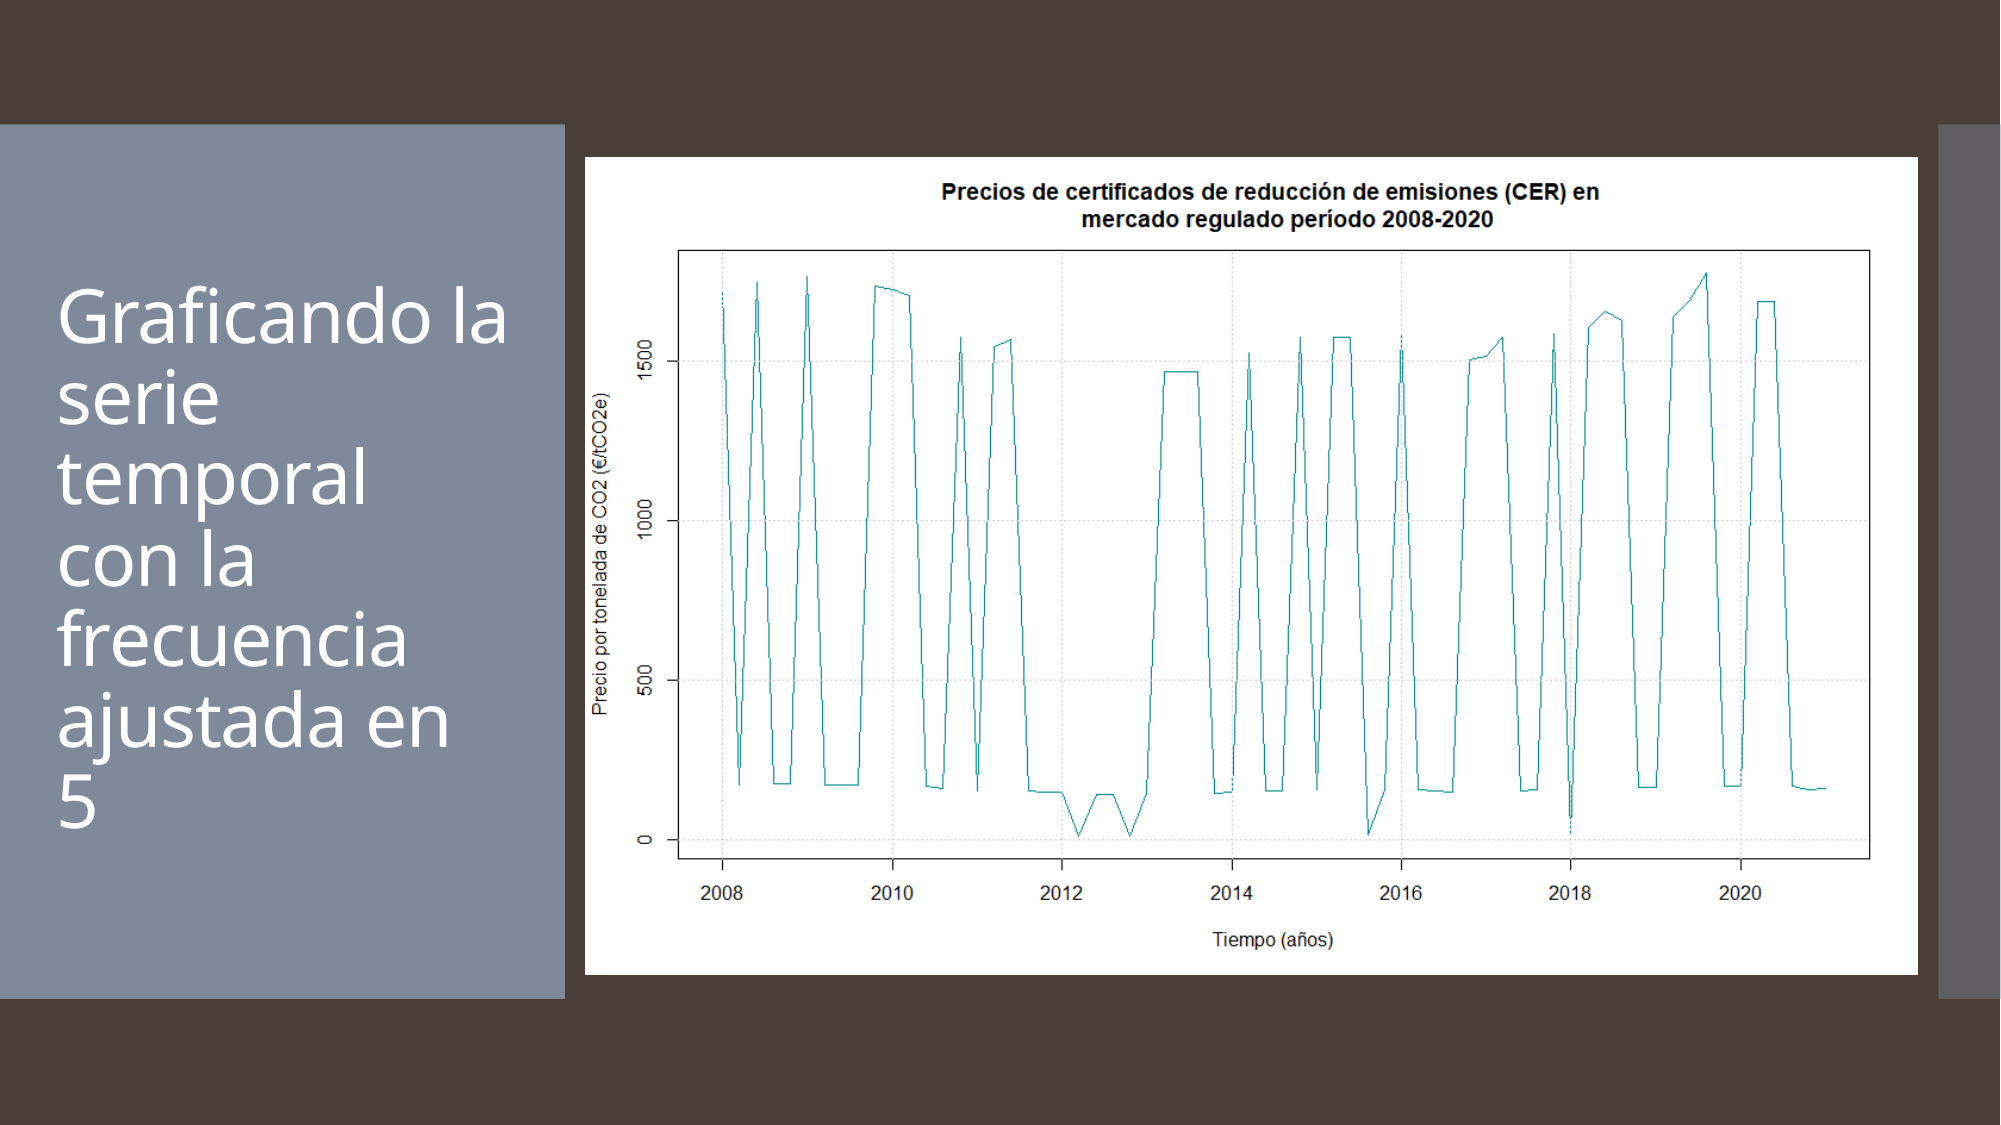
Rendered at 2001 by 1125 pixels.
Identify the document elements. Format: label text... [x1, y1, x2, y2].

title Graficando la serie temporal con la frecuencia ajustada en 5 [41, 184, 525, 940]
picture [584, 156, 1918, 976]
